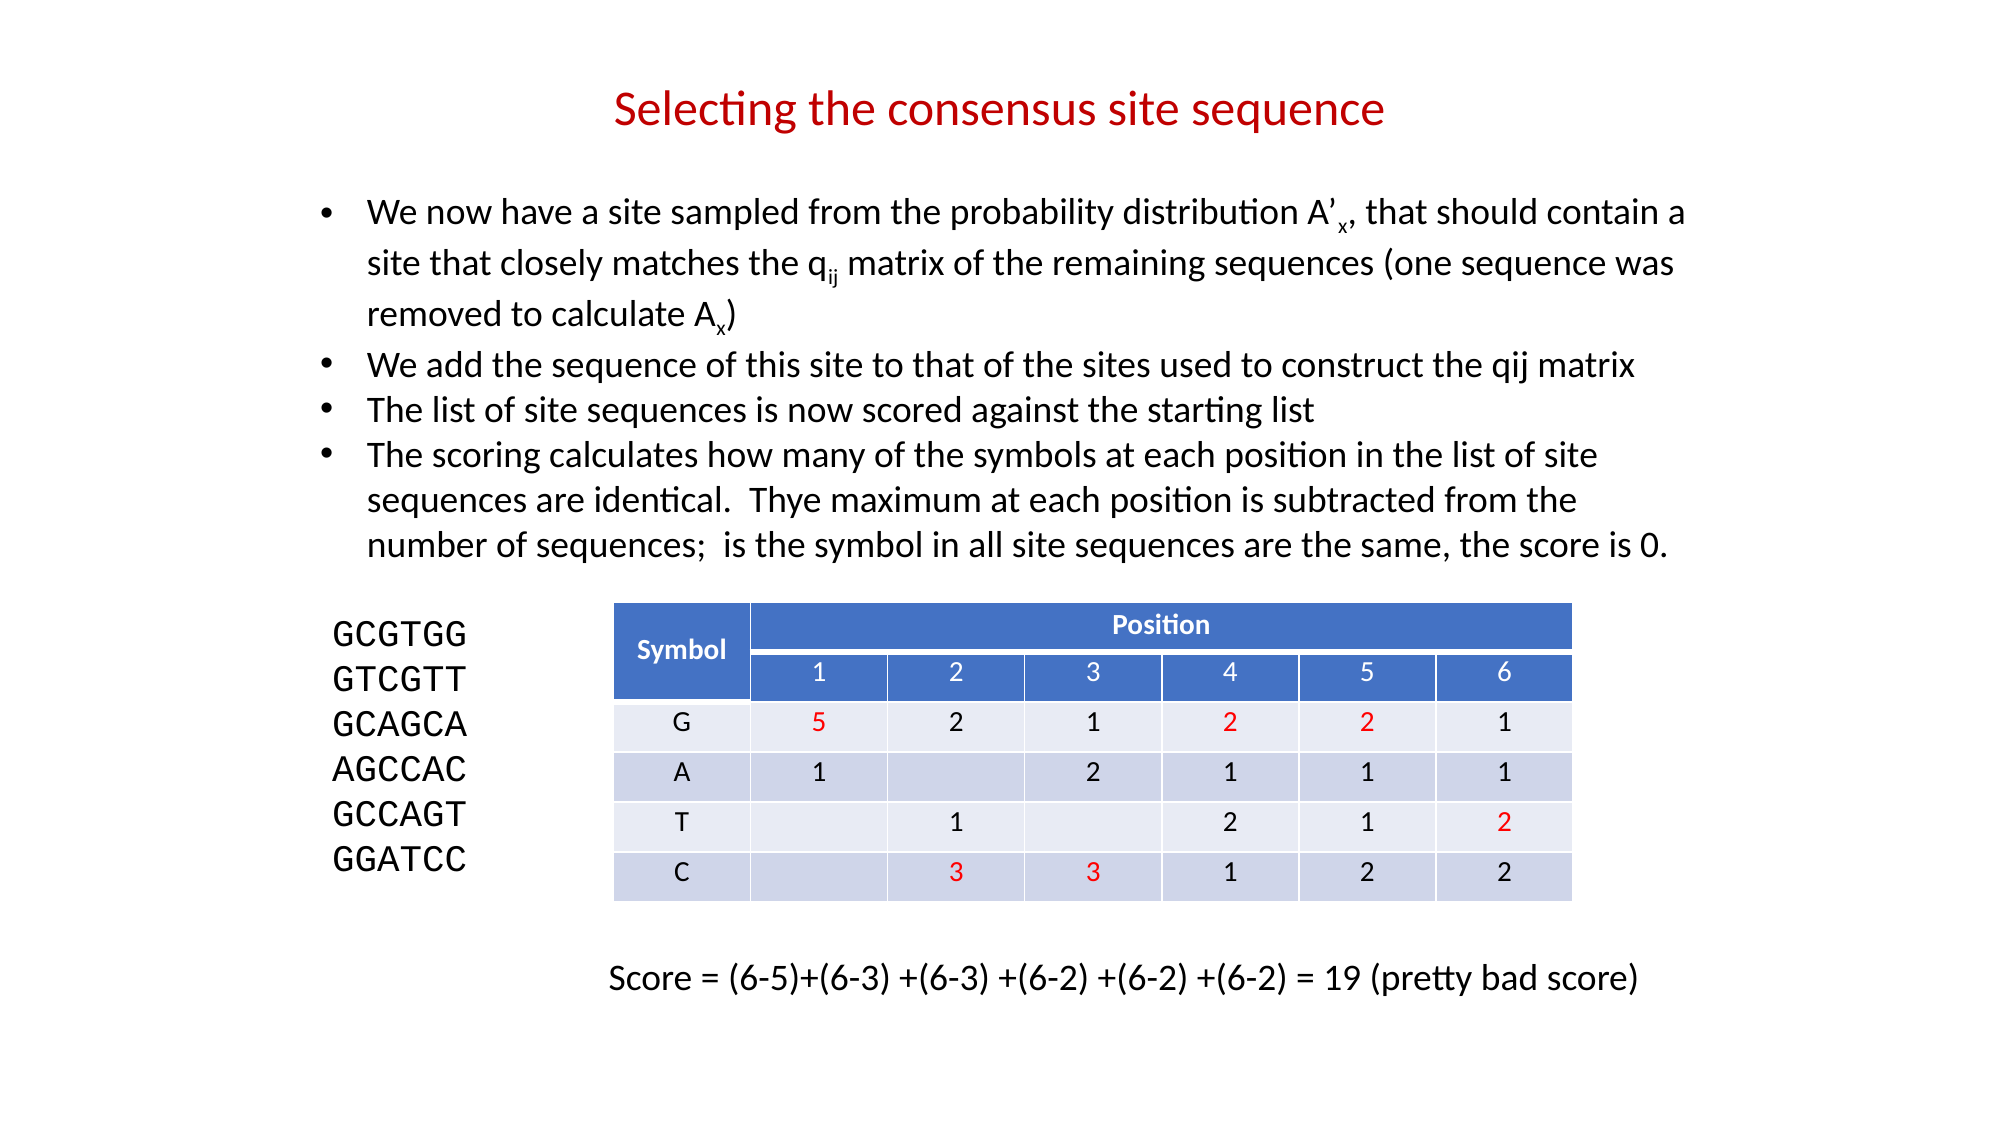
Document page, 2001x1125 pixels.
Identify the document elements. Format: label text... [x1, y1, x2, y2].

table_cell 2 [1163, 703, 1298, 751]
table_cell 2 [1437, 803, 1572, 851]
table_cell C [614, 853, 750, 901]
table_header Symbol [614, 603, 750, 699]
table_cell 2 [1025, 753, 1161, 801]
table_cell 1 [1300, 803, 1435, 851]
table_cell G [614, 705, 750, 751]
table_cell [751, 803, 887, 851]
table_cell 2 [888, 655, 1024, 701]
table_cell 1 [888, 803, 1024, 851]
table_cell 2 [1300, 853, 1435, 901]
table_cell 3 [1025, 655, 1161, 701]
text_box Selecting the consensus site sequence [598, 68, 1401, 143]
text_box GCGTGG GTCGTT GCAGCA AGCCAC GCCAGT GGATCC [317, 601, 483, 887]
table_cell 5 [751, 703, 887, 751]
table_cell 2 [1437, 853, 1572, 901]
table_header Position [751, 603, 1572, 649]
table_cell 5 [1300, 655, 1435, 701]
table_cell 1 [1437, 753, 1572, 801]
table_cell 3 [888, 853, 1024, 901]
table_cell 1 [751, 753, 887, 801]
table_cell 4 [1163, 655, 1298, 701]
table_cell 3 [1025, 853, 1161, 901]
table_cell 1 [1163, 753, 1298, 801]
table_cell 2 [1163, 803, 1298, 851]
table_cell 1 [1163, 853, 1298, 901]
table_cell 1 [751, 655, 887, 701]
text_box Score = (6-5)+(6-3) +(6-3) +(6-2) +(6-2) +(6-2) = 19 (pretty bad score) [593, 945, 1655, 1006]
table_cell T [614, 803, 750, 851]
text_box We now have a site sampled from the probability distribution A’x, that should contain a site that closely matches the qij matrix of the remaining sequences (one sequence was removed to calculate Ax) We add the sequence of this site to that of the sites used to construct the qij matrix The list of site sequences is now scored against the starting list The scoring calculates how many of the symbols at each position in the list of site sequences are identical. Thye maximum at each position is subtracted from the number of sequences; is the symbol in all site sequences are the same, the score is 0. [305, 179, 1704, 663]
table_cell 2 [888, 703, 1024, 751]
table_cell [1025, 803, 1161, 851]
table_cell 1 [1300, 753, 1435, 801]
table_cell [888, 753, 1024, 801]
table_cell A [614, 753, 750, 801]
table_cell [751, 853, 887, 901]
table_cell 6 [1437, 655, 1572, 701]
table_cell 1 [1437, 703, 1572, 751]
table_cell 1 [1025, 703, 1161, 751]
table_cell 2 [1300, 703, 1435, 751]
